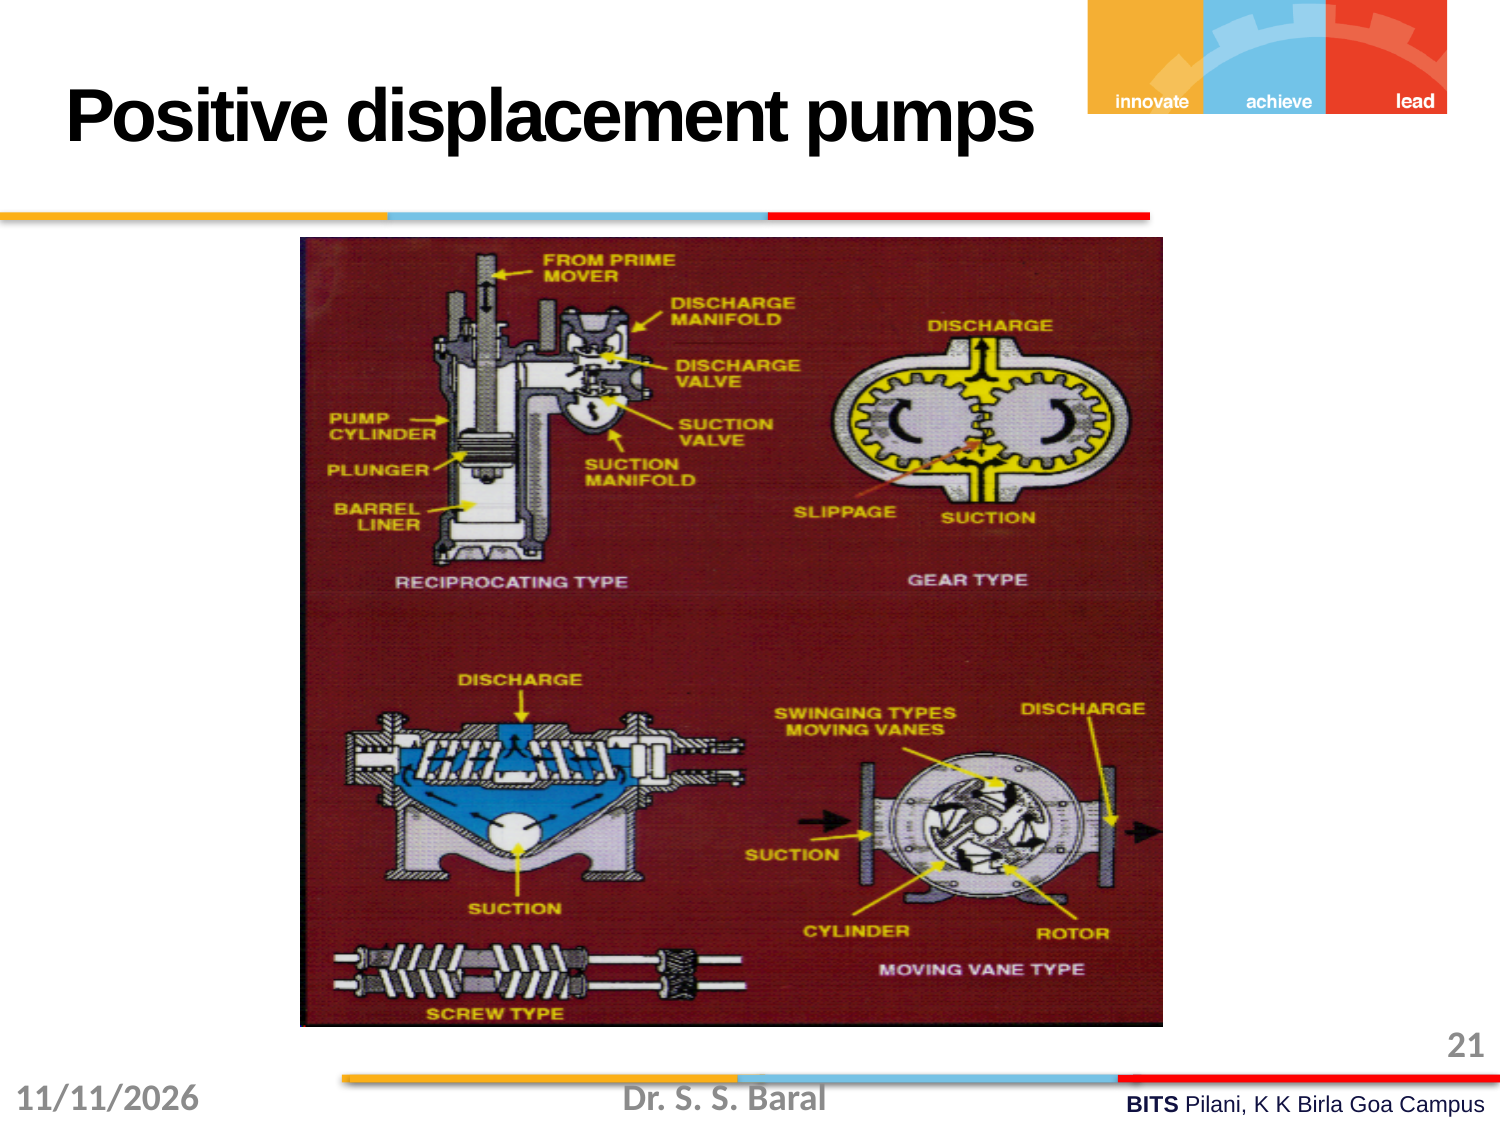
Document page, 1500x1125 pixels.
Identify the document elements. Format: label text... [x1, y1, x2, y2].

list Positive displacement pumps [50, 24, 1088, 213]
picture [1087, 0, 1448, 114]
picture [299, 237, 1163, 1027]
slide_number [0, 1065, 350, 1125]
slide_number 21 [1149, 1012, 1500, 1073]
footer Dr. S. S. Baral [487, 1065, 963, 1125]
